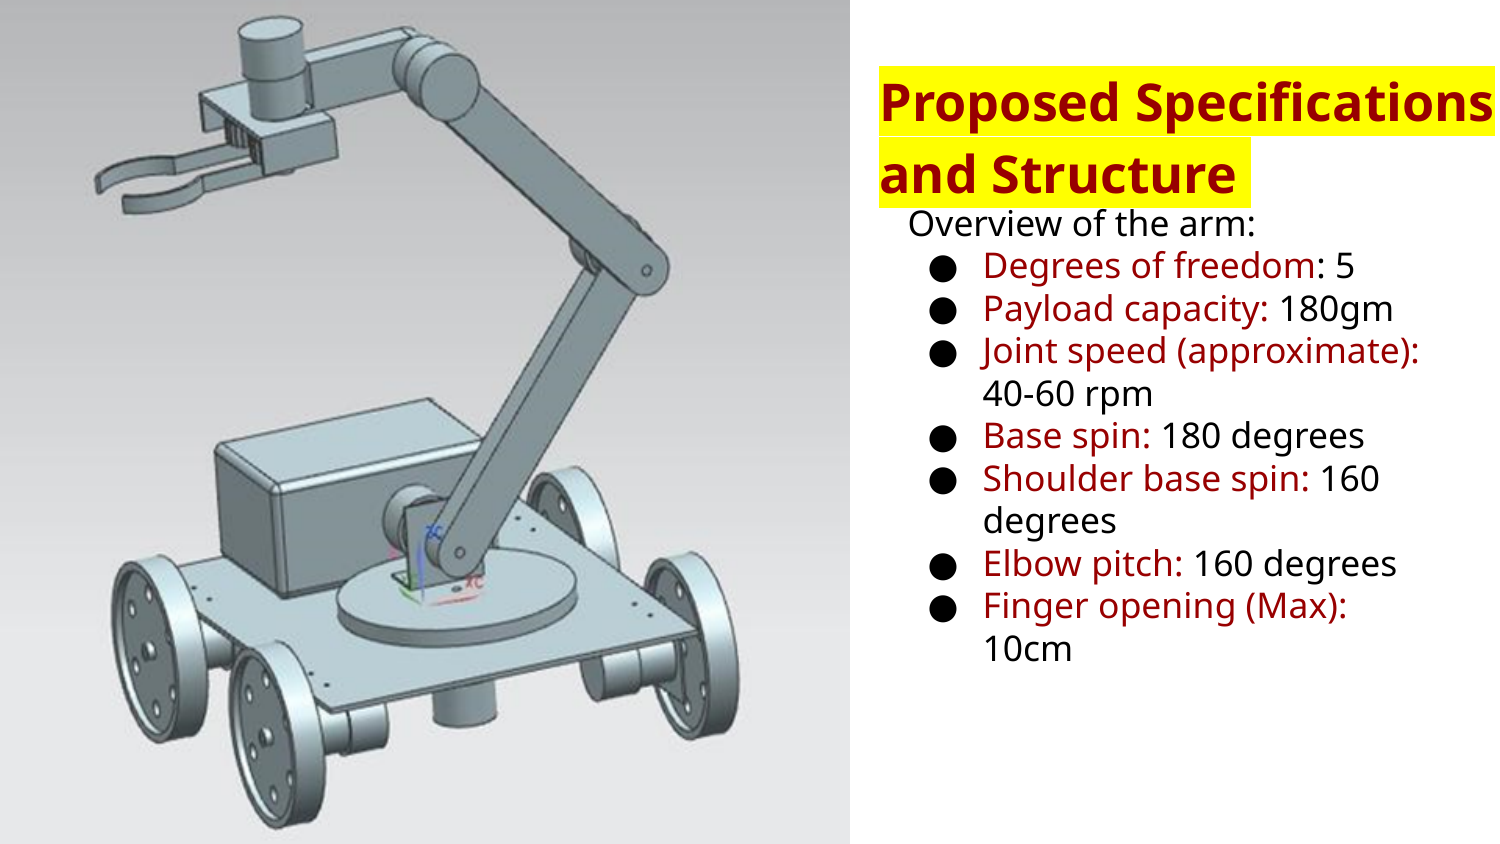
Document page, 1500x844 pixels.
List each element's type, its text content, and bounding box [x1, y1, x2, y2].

text_box Overview of the arm: Degrees of freedom: 5 Payload capacity: 180gm Joint speed (approximate): 40-60 rpm Base spin: 180 degrees Shoulder base spin: 160 degrees Elbow pitch: 160 degrees Finger opening (Max): 10cm [892, 185, 1445, 684]
list Proposed Specifications and Structure [864, 69, 1500, 279]
picture [0, 0, 851, 844]
